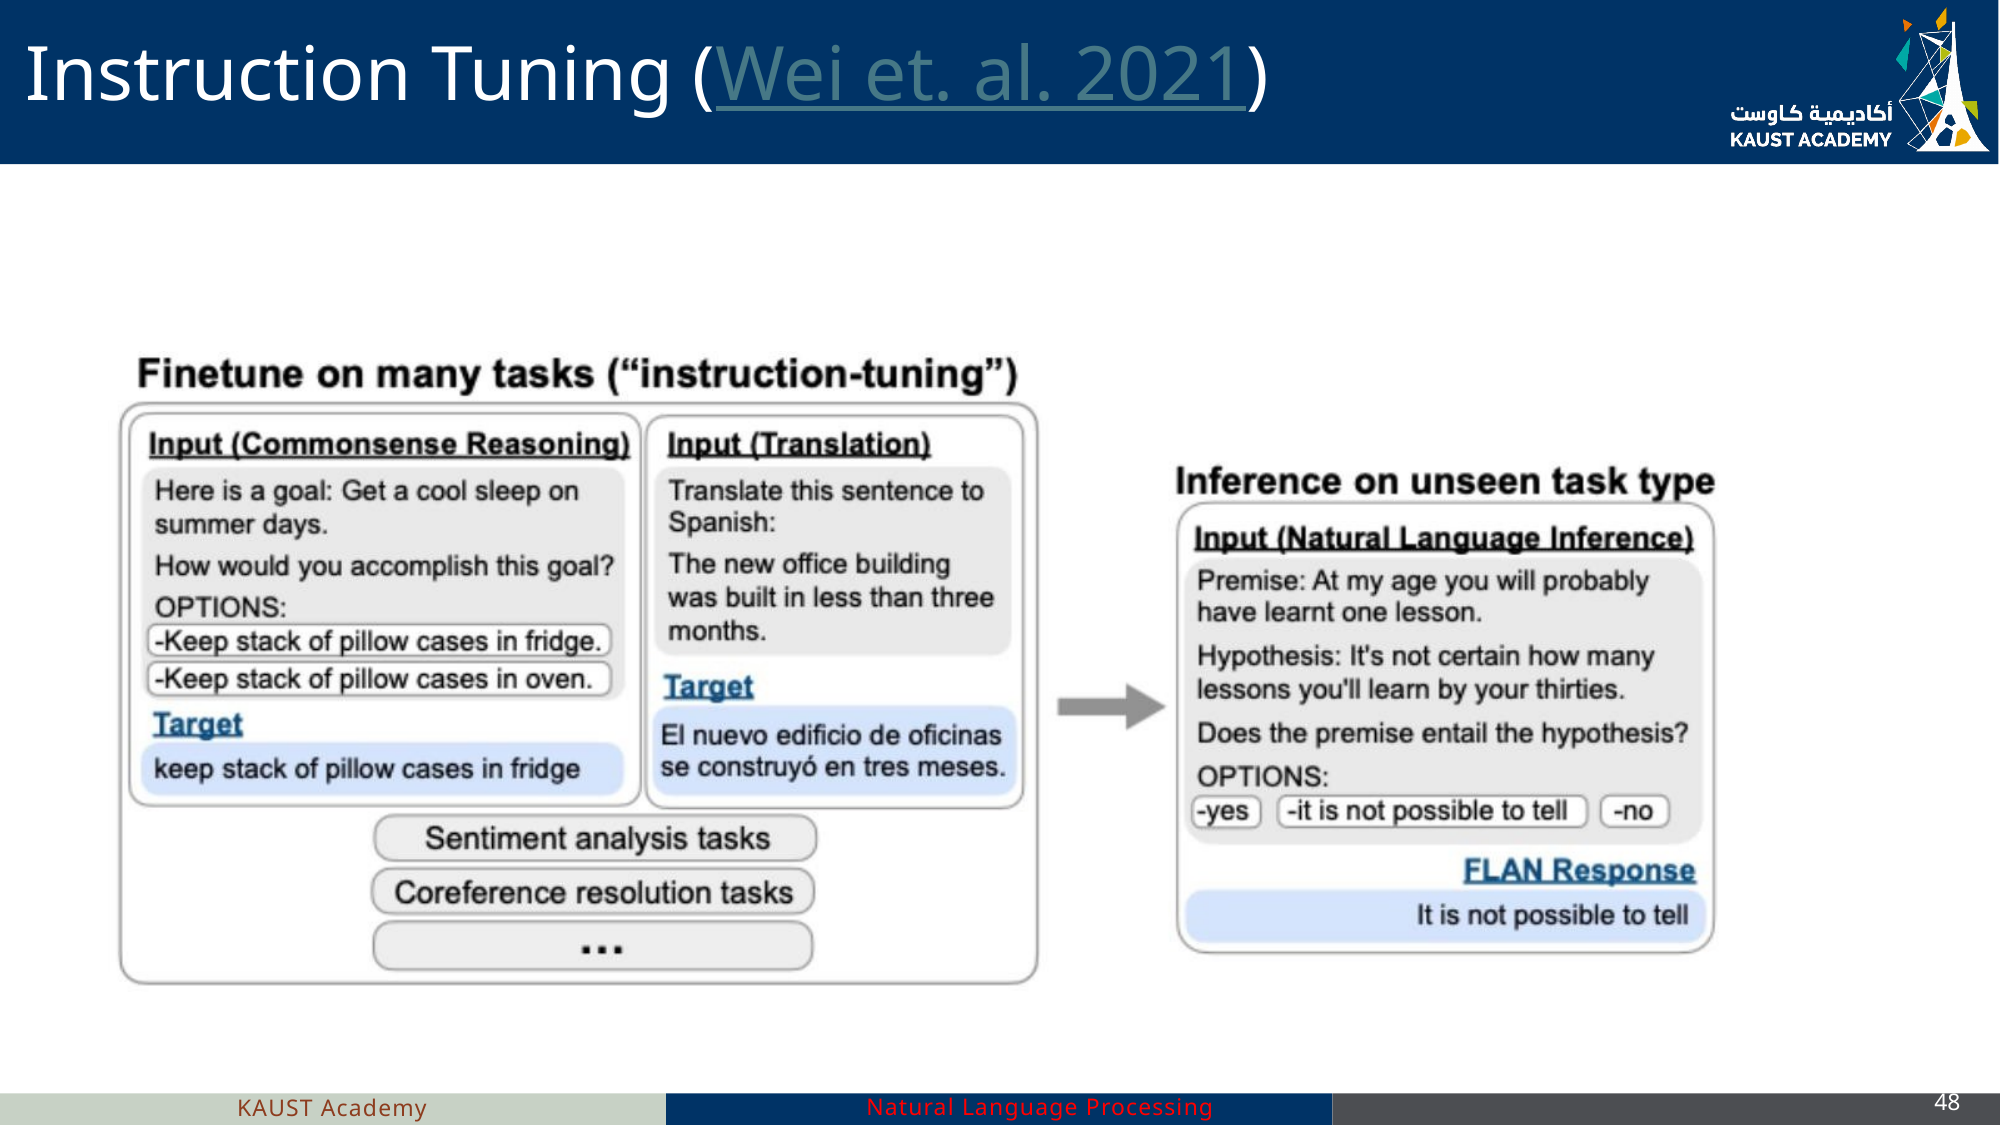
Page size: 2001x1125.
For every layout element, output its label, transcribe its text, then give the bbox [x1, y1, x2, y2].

title Instruction Tuning (Wei et. al. 2021) [25, 24, 1737, 215]
picture [1721, 0, 2000, 159]
picture [108, 351, 1720, 993]
